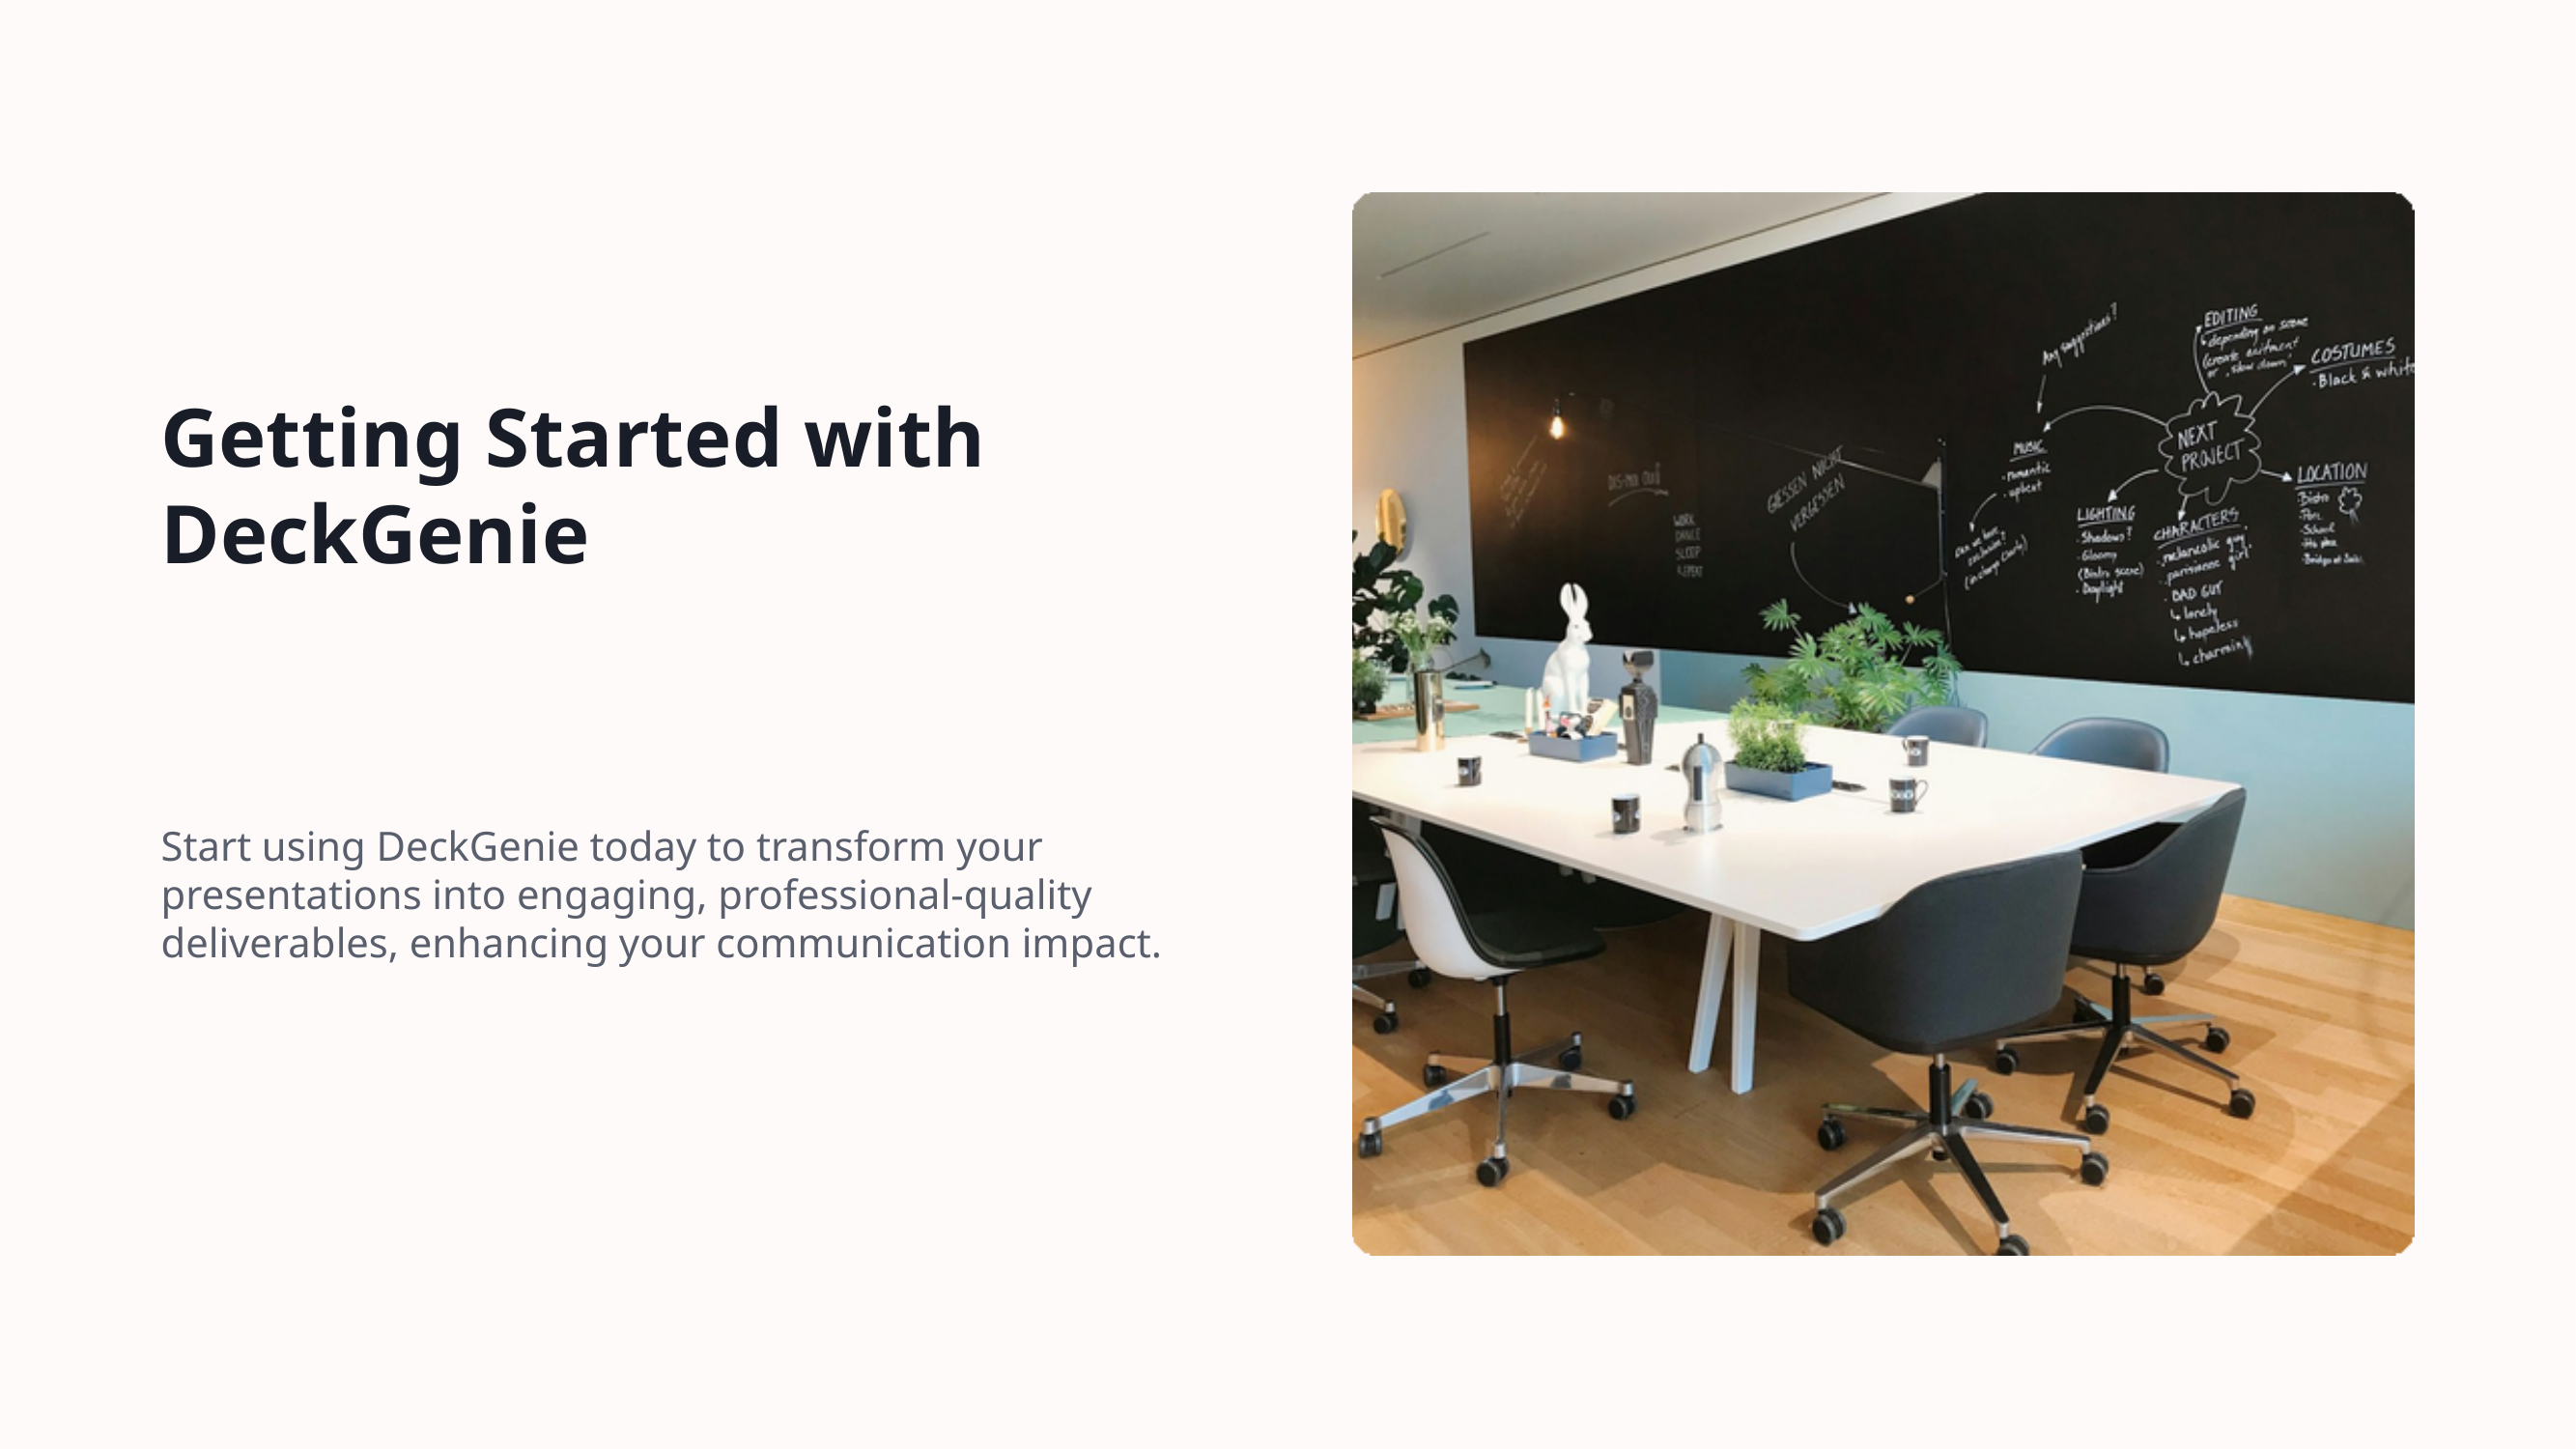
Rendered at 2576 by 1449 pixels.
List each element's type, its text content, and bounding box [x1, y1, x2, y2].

picture [1351, 192, 2416, 1257]
text_box Start using DeckGenie today to transform your presentations into engaging, professional-quality deliverables, enhancing your communication impact. [160, 820, 1228, 967]
text_box Getting Started with DeckGenie [160, 385, 1228, 580]
